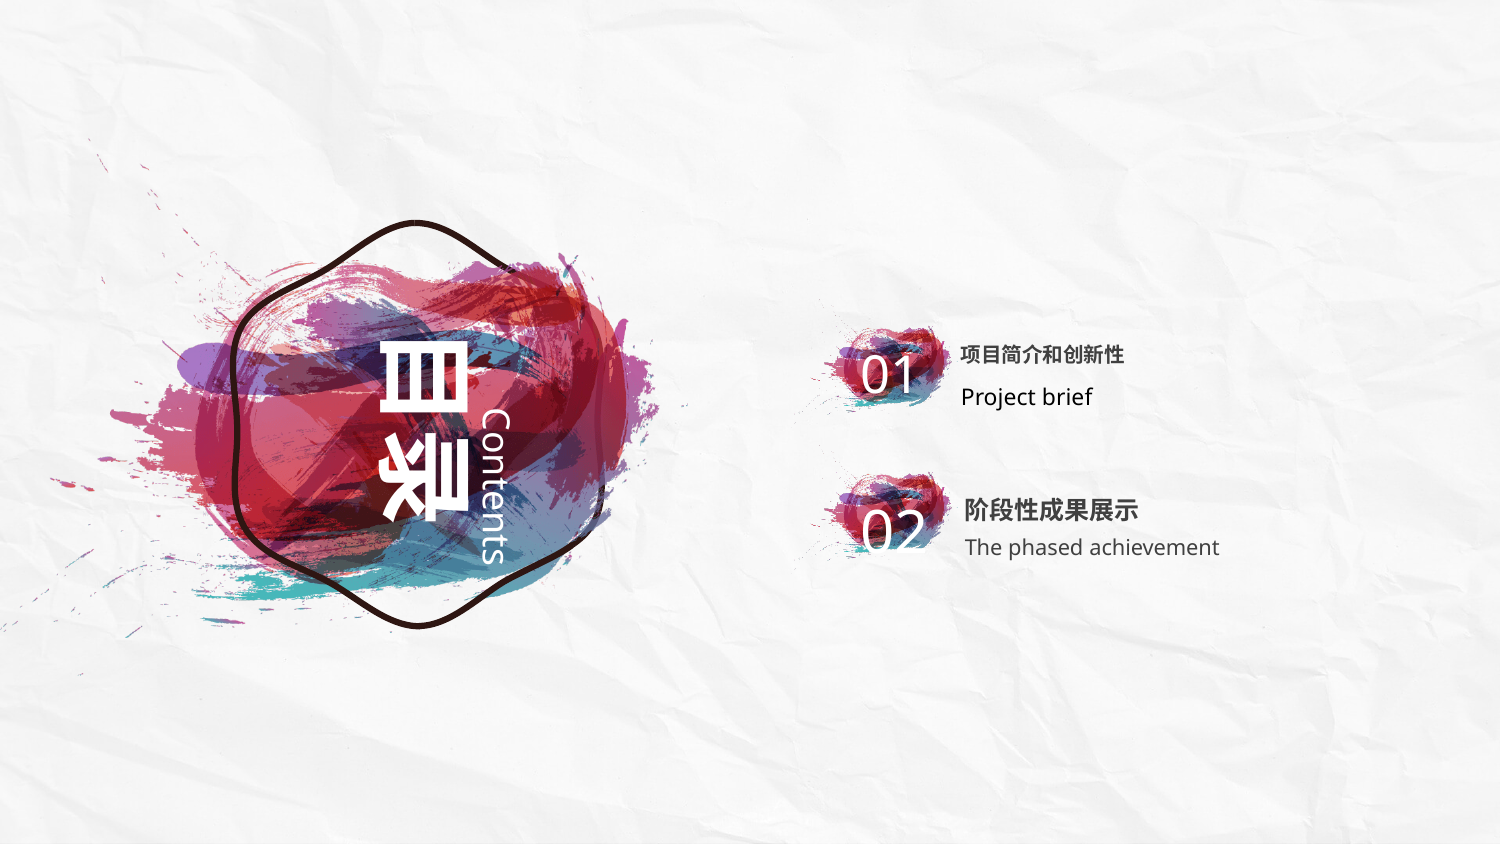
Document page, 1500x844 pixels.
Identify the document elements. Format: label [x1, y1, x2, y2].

text_box [791, 445, 1394, 574]
text_box [0, 138, 689, 696]
text_box [273, 309, 531, 588]
text_box [791, 299, 1390, 429]
